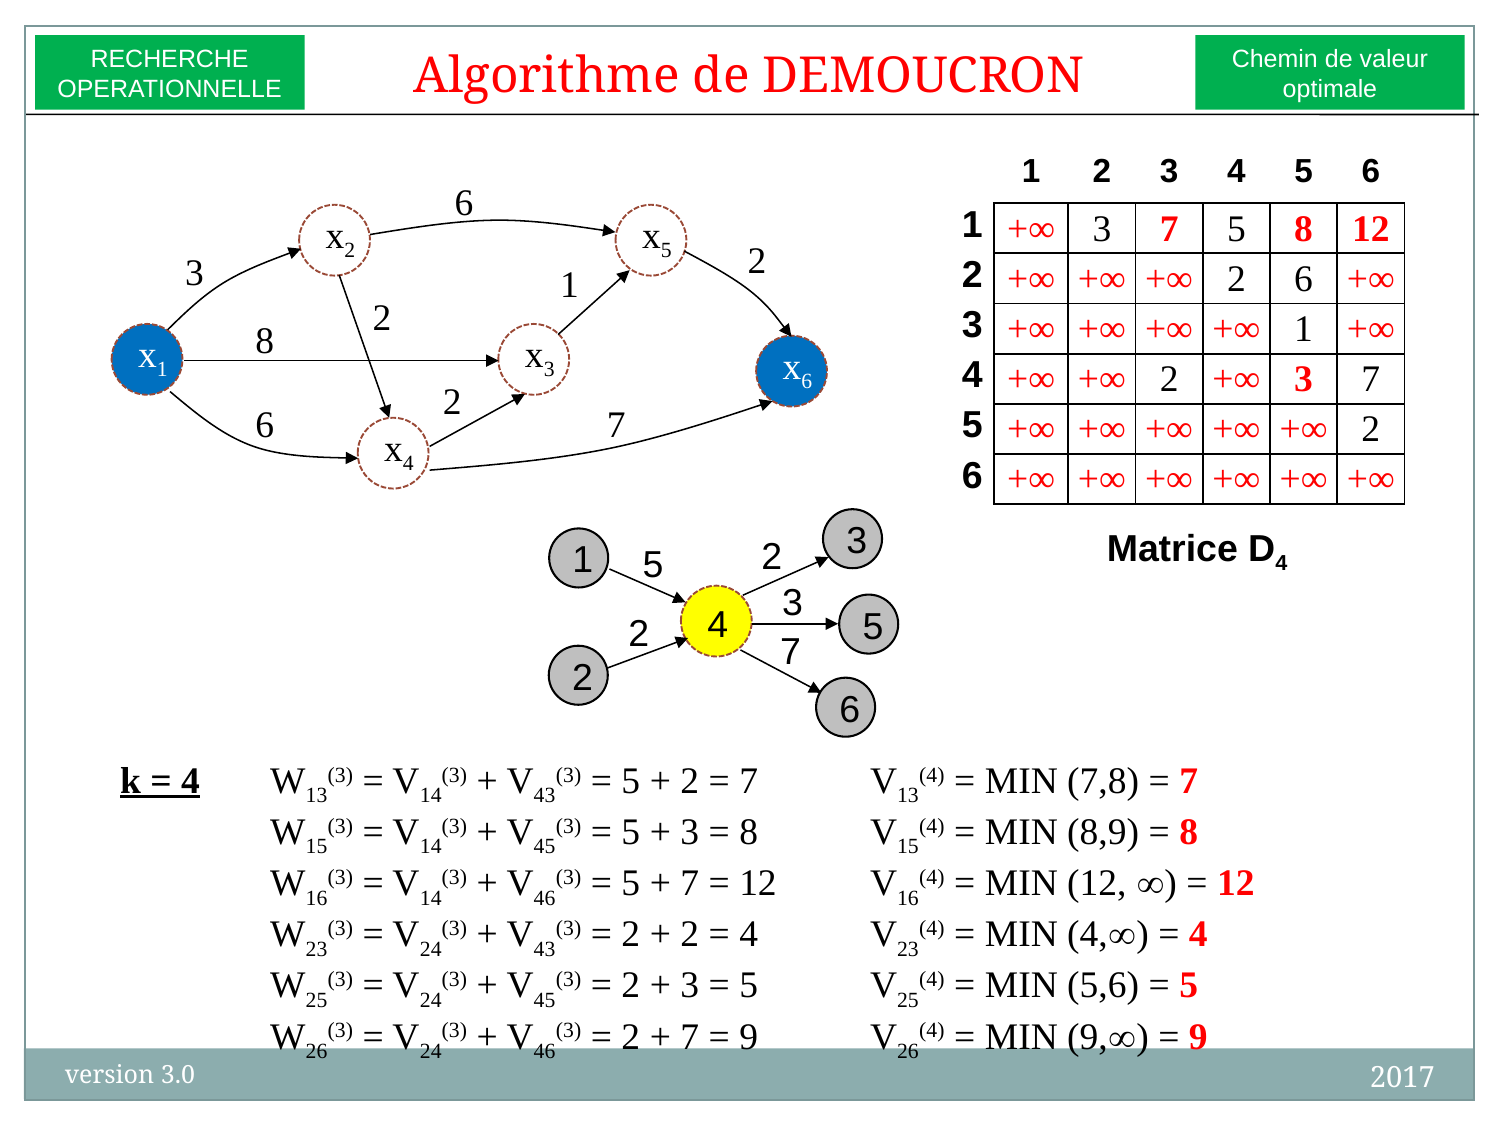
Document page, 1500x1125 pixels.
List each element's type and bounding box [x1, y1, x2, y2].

footer [50, 1051, 638, 1112]
text_box [547, 508, 900, 738]
table_cell [1271, 204, 1336, 252]
text_box [105, 748, 1395, 1071]
table_cell [1136, 304, 1202, 353]
table_cell [1204, 405, 1269, 453]
text_box [111, 169, 851, 489]
table_cell [1136, 204, 1202, 252]
table_cell [1338, 254, 1404, 303]
table_cell [1204, 455, 1269, 503]
table_cell [1271, 304, 1336, 353]
table_cell [1069, 405, 1135, 453]
table_cell [1069, 254, 1135, 303]
table_cell [1271, 254, 1336, 303]
table_cell [1204, 204, 1269, 252]
table_cell [1069, 304, 1135, 353]
table_cell [1338, 355, 1404, 403]
table_cell [1204, 304, 1269, 353]
text_box [1195, 35, 1465, 110]
table_cell [1204, 355, 1269, 403]
table_cell [1136, 455, 1202, 503]
table_cell [1338, 455, 1404, 503]
table_header [877, 153, 1405, 203]
table_cell [1069, 204, 1135, 252]
text_box [548, 527, 610, 589]
table_cell [1136, 254, 1202, 303]
table_cell [1069, 455, 1135, 503]
table_cell [877, 203, 993, 504]
table_cell [1338, 204, 1404, 252]
table_cell [995, 405, 1067, 453]
table_cell [995, 355, 1067, 403]
table_cell [995, 204, 1067, 252]
title [305, 35, 1195, 110]
table_cell [1204, 254, 1269, 303]
text_box [35, 35, 305, 110]
table_cell [995, 254, 1067, 303]
table_cell [995, 304, 1067, 353]
text_box [992, 516, 1403, 582]
table_cell [1271, 455, 1336, 503]
table_cell [1338, 405, 1404, 453]
table_cell [1136, 355, 1202, 403]
table_cell [1338, 304, 1404, 353]
table_cell [1069, 355, 1135, 403]
table_cell [1271, 355, 1336, 403]
slide_number [950, 1050, 1450, 1111]
table_cell [1136, 405, 1202, 453]
table_cell [995, 455, 1067, 503]
table_cell [1271, 405, 1336, 453]
